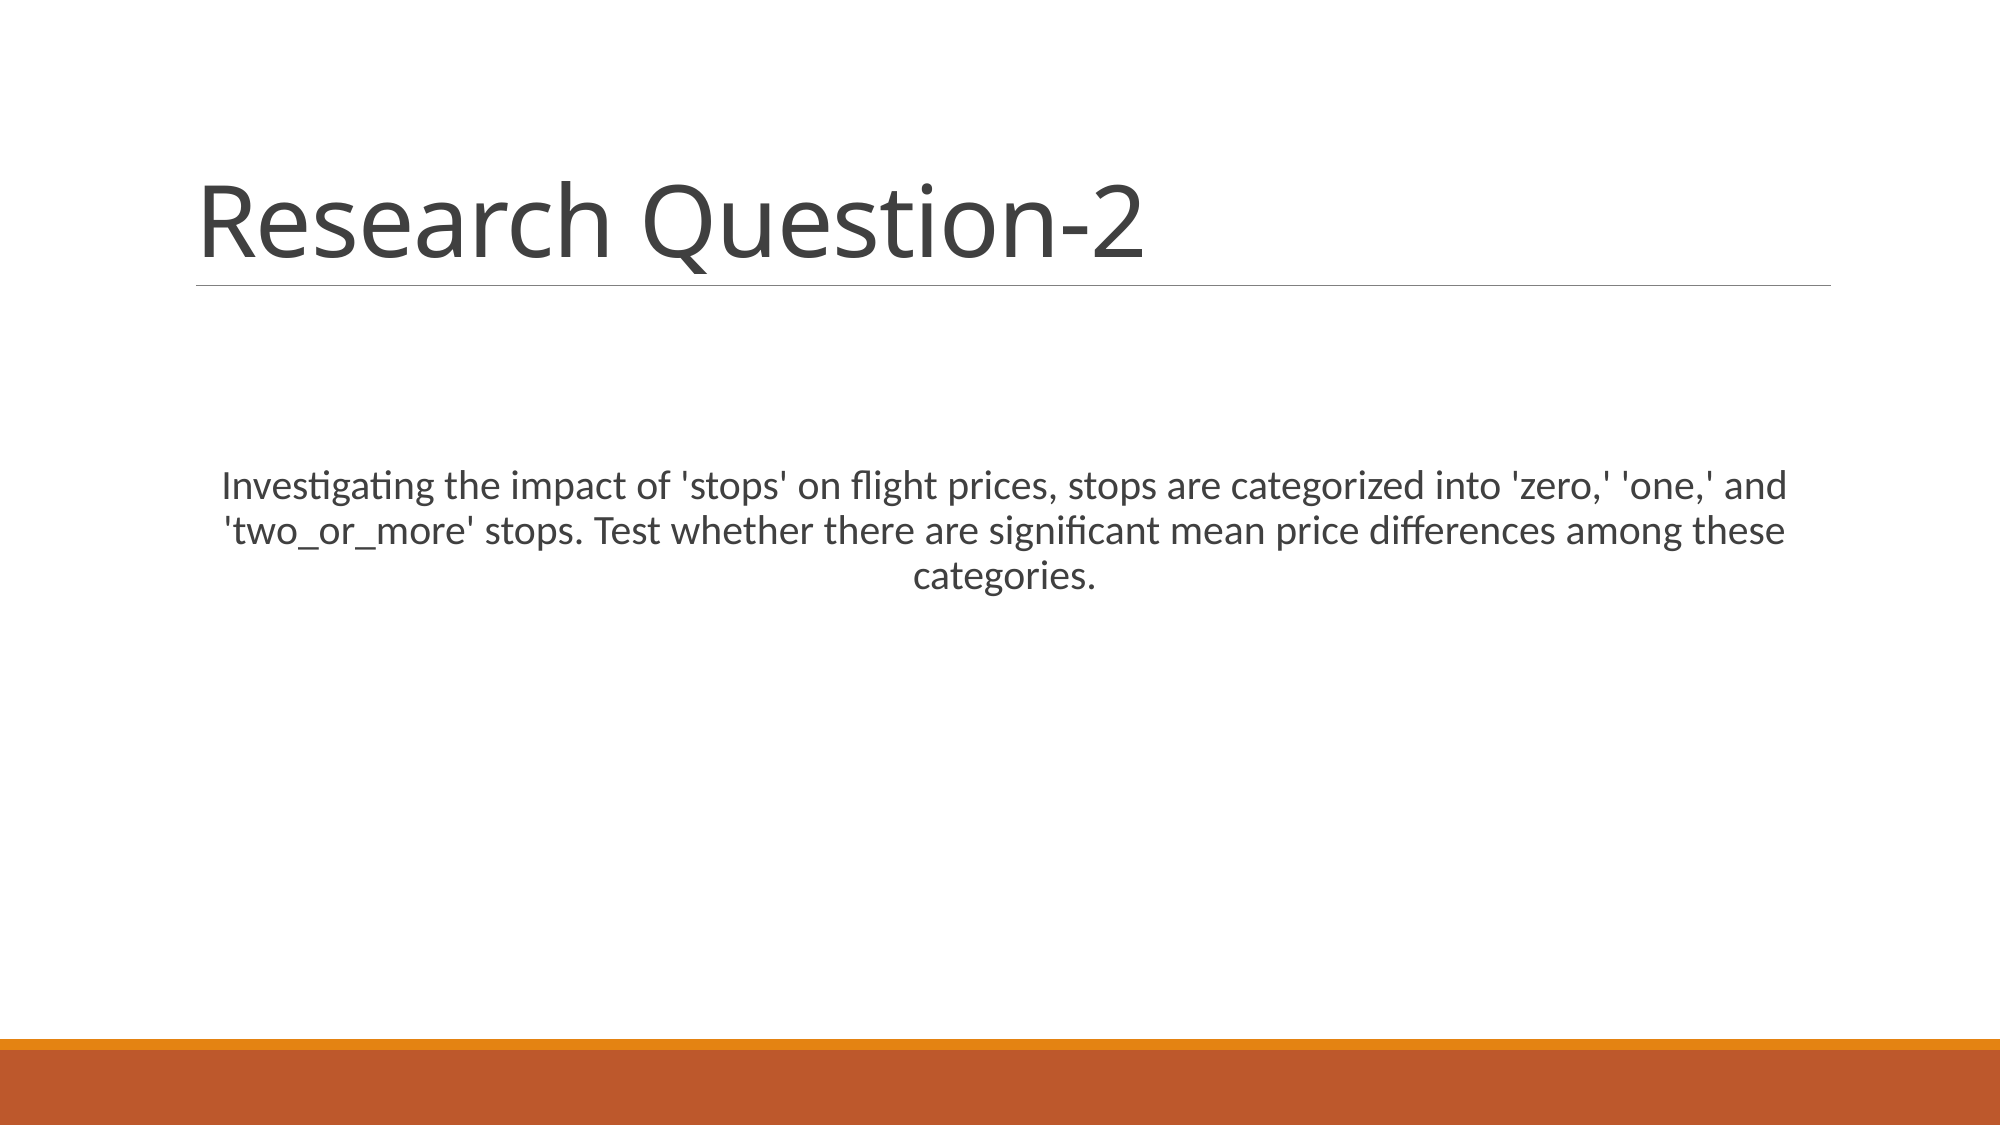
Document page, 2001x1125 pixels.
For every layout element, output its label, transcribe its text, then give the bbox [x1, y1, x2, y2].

title Research Question-2 [180, 47, 1830, 285]
list Investigating the impact of 'stops' on flight prices, stops are categorized into 'zero,' 'one,' and 'two_or_more' stops. Test whether there are significant mean price differences among these categories. [180, 302, 1830, 963]
